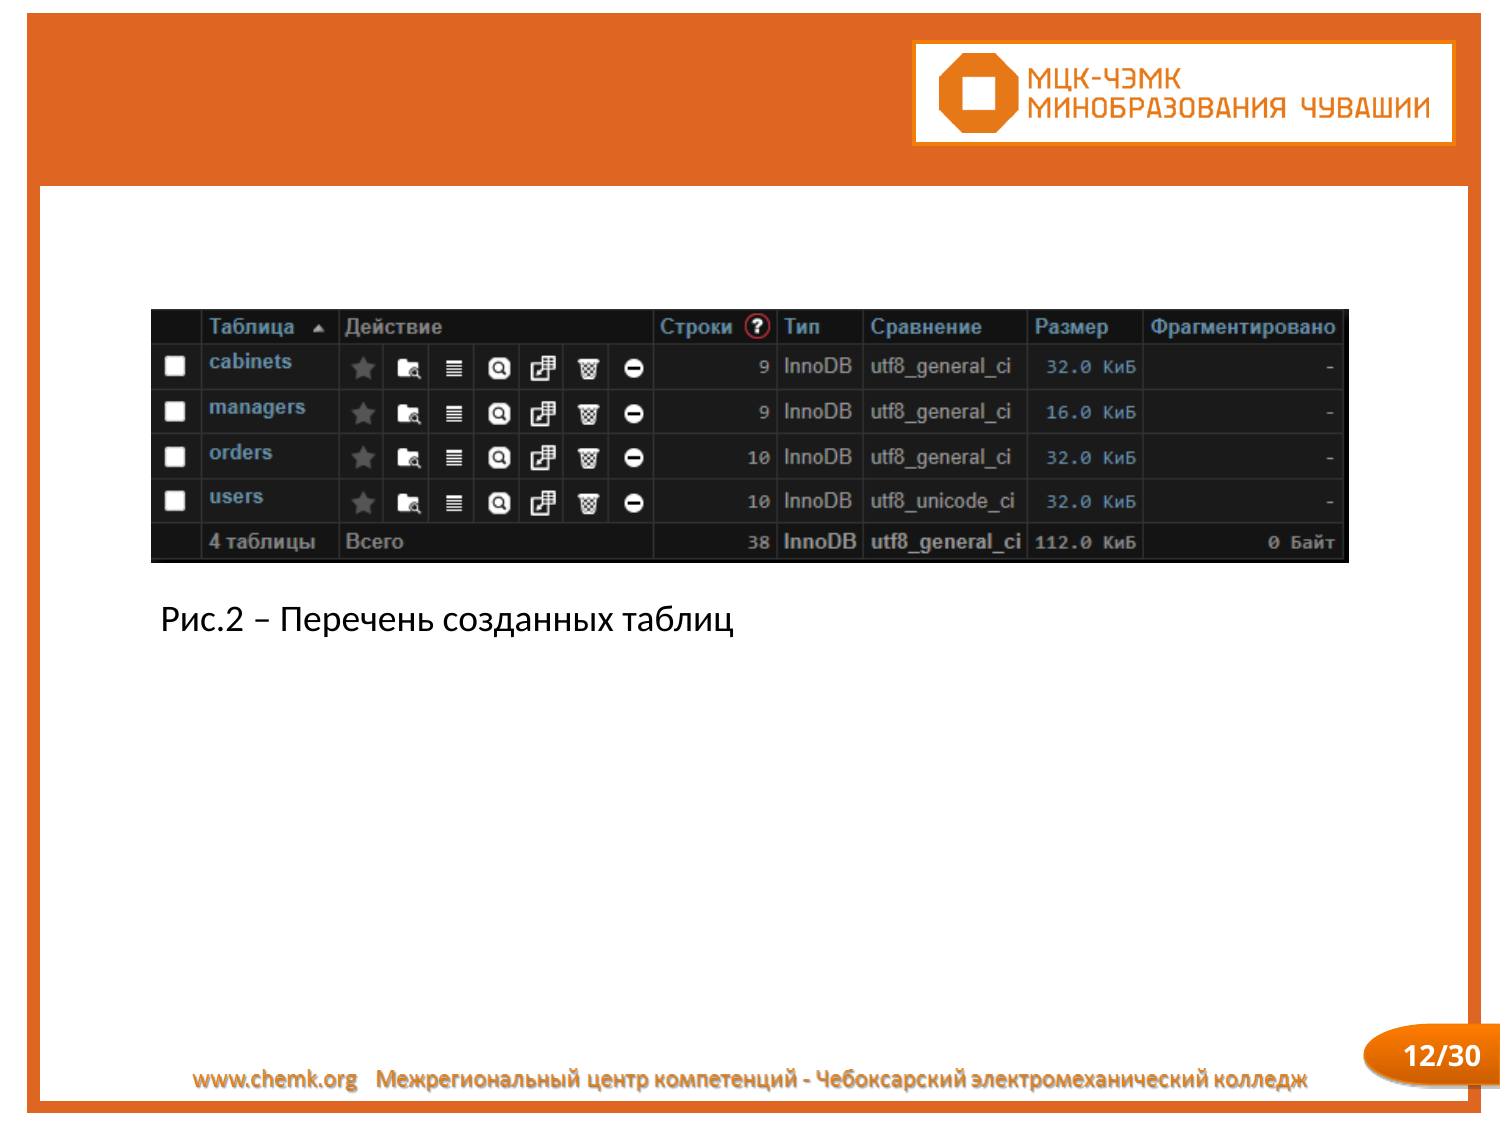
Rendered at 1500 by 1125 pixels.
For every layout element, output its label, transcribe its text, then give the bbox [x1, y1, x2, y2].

text_box [914, 41, 1455, 145]
text_box 12/30 [1364, 1024, 1500, 1085]
picture [939, 53, 1430, 133]
picture [176, 1055, 1327, 1114]
text_box Рис.2 – Перечень созданных таблиц [145, 585, 997, 647]
picture [151, 309, 1349, 563]
text_box [33, 19, 1475, 180]
text_box [33, 180, 1475, 1108]
